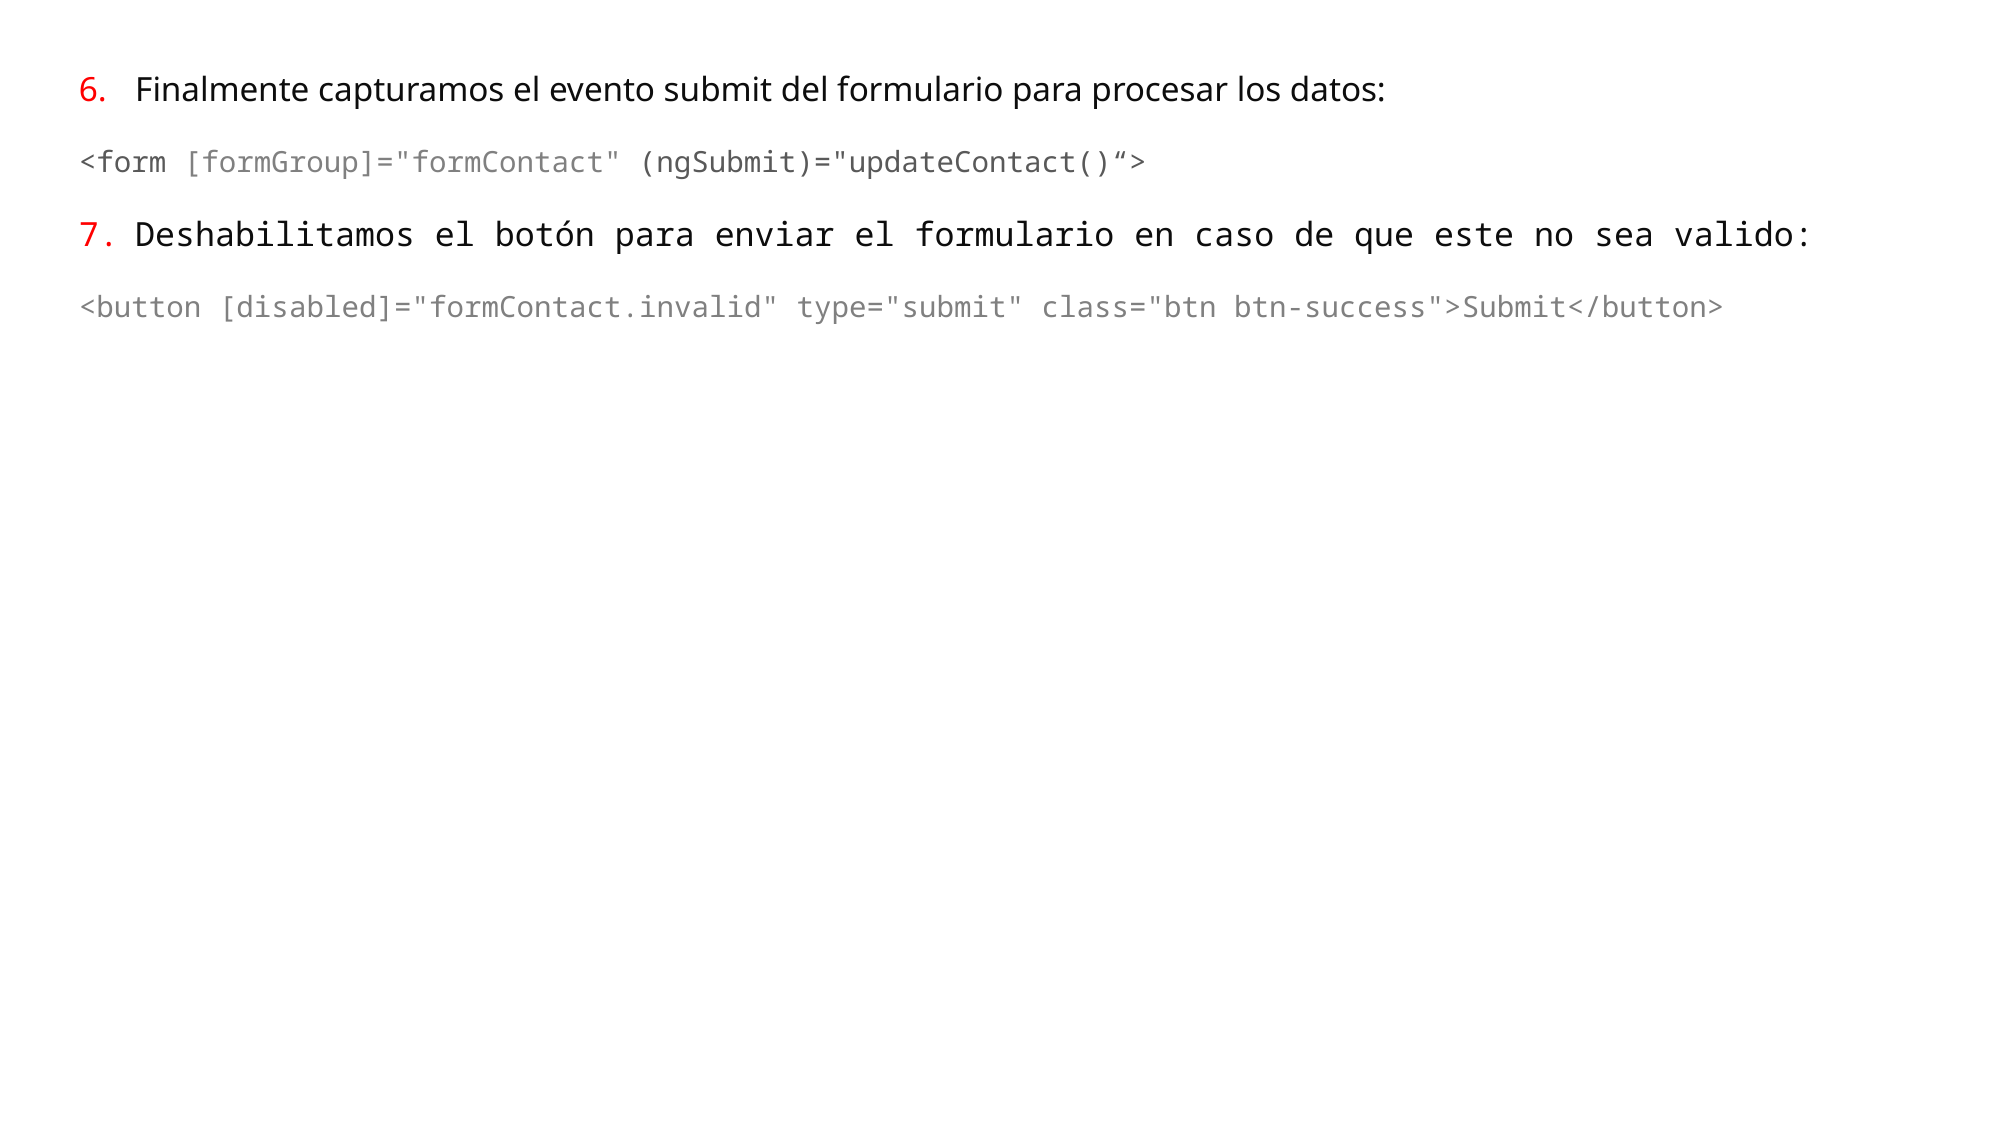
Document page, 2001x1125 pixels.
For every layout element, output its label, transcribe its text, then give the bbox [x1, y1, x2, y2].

text_box Finalmente capturamos el evento submit del formulario para procesar los datos: <form [formGroup]="formContact" (ngSubmit)="updateContact()“> Deshabilitamos el botón para enviar el formulario en caso de que este no sea valido: <button [disabled]="formContact.invalid" type="submit" class="btn btn-success">Submit</button> [64, 61, 1898, 331]
